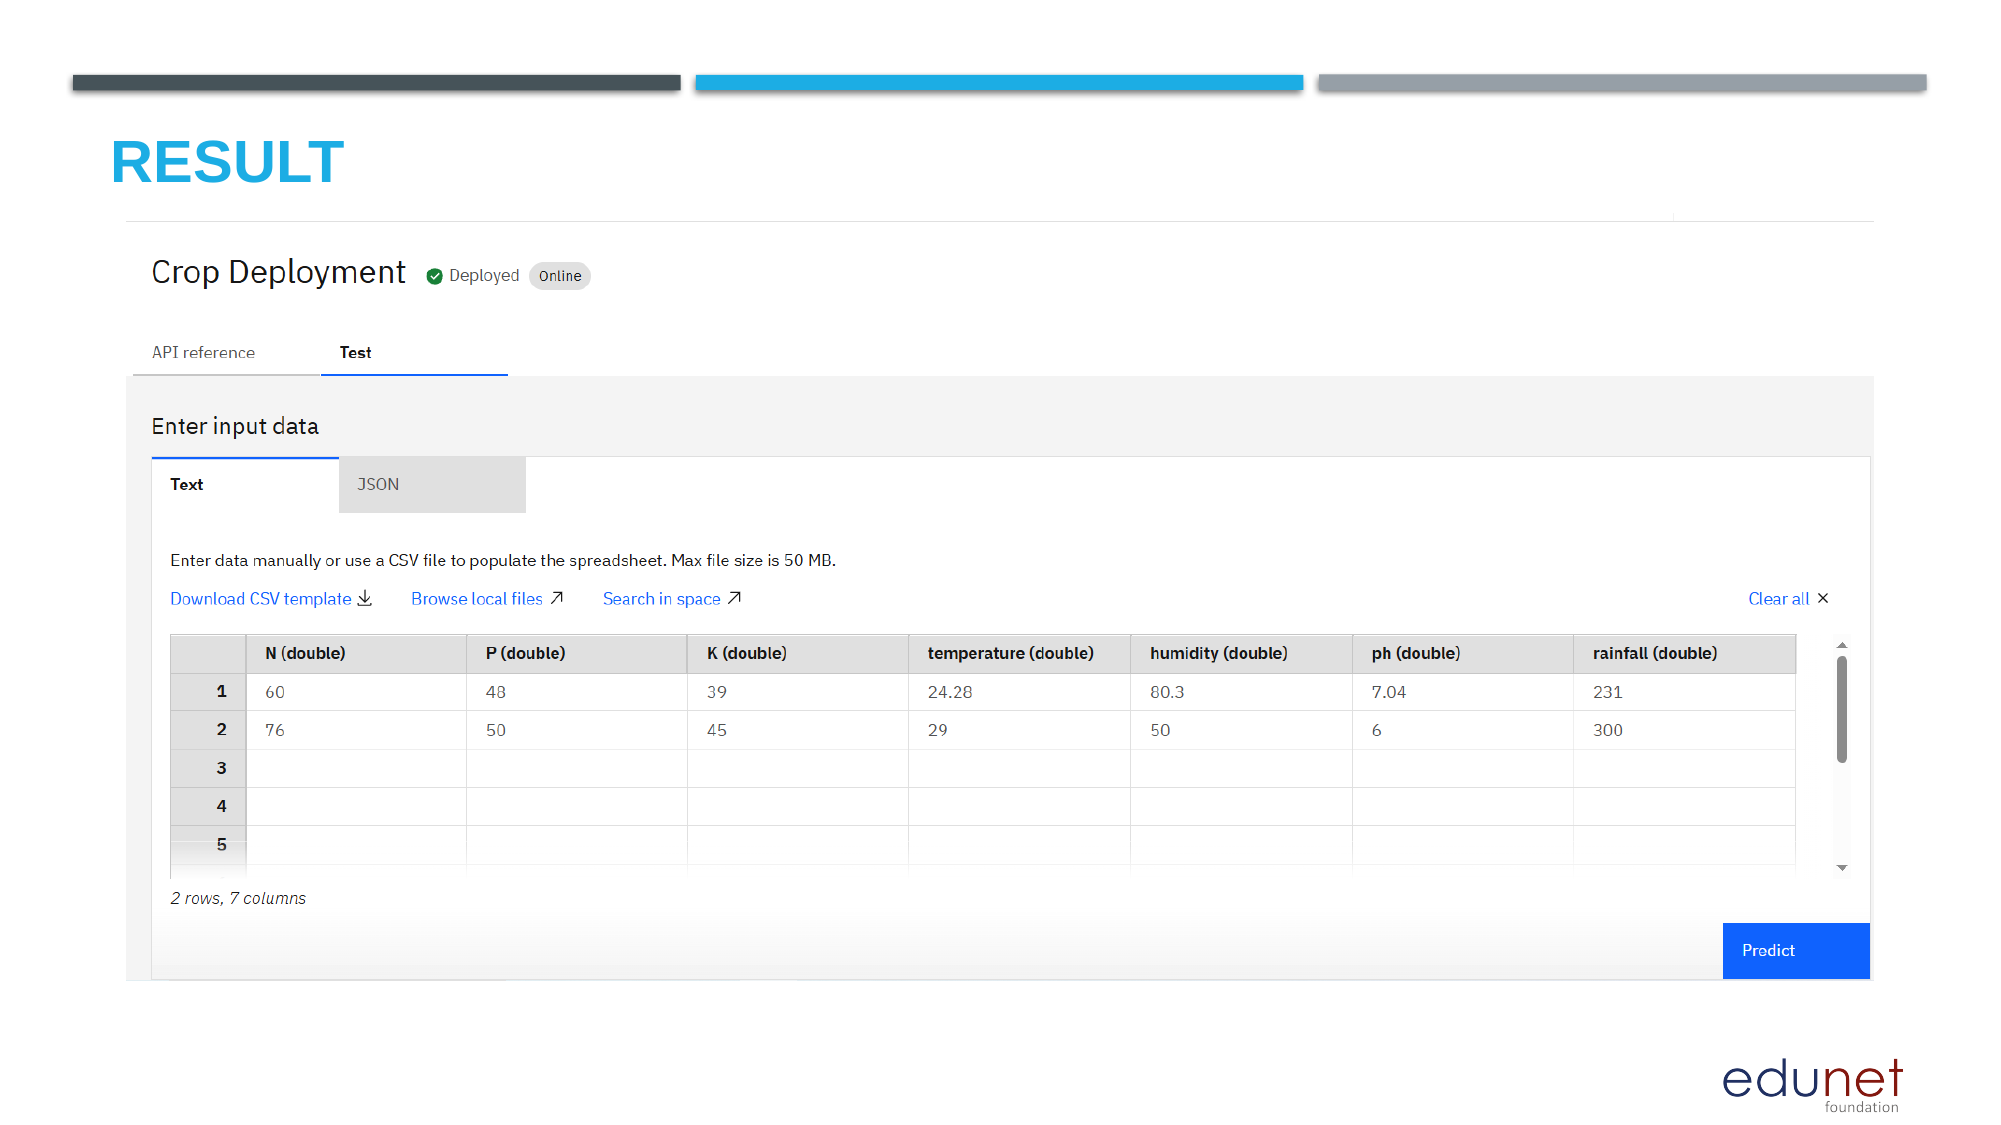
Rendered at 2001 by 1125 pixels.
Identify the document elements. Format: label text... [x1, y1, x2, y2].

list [126, 212, 1874, 981]
title Result [95, 115, 1905, 203]
picture [1719, 1056, 1905, 1116]
